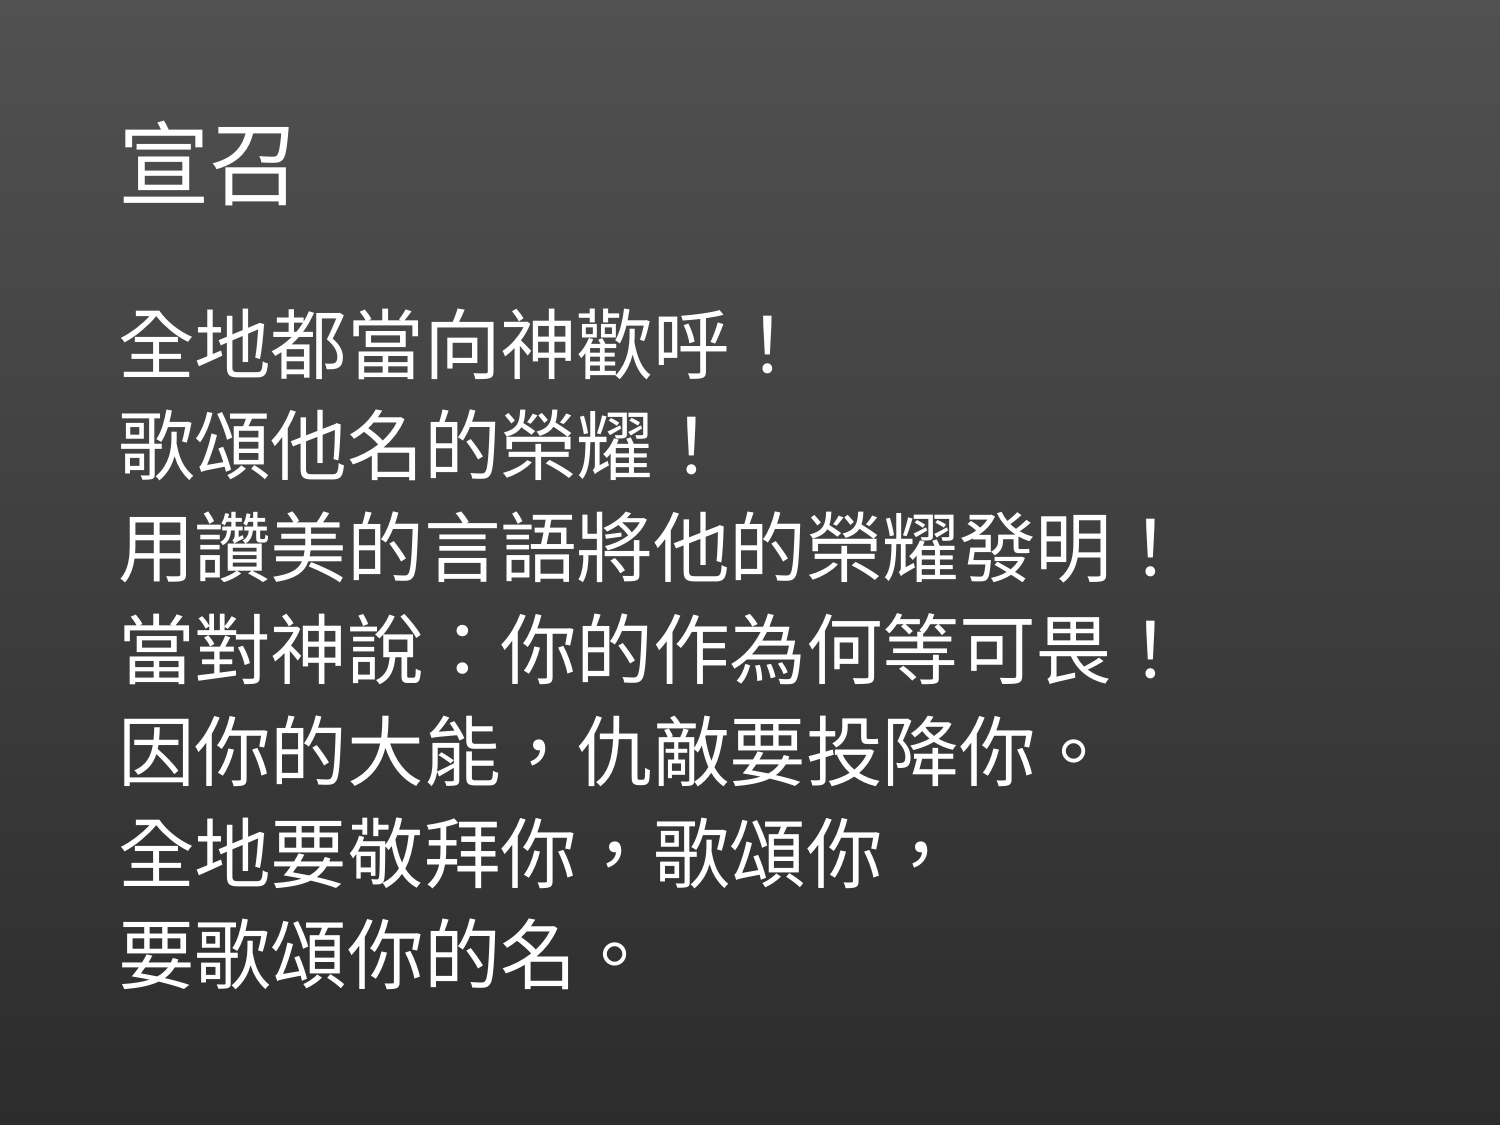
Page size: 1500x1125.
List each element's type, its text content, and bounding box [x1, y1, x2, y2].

list 全地都當向神歡呼！ 歌頌他名的榮耀！ 用讚美的言語將他的榮耀發明！ 當對神說：你的作為何等可畏！ 因你的大能，仇敵要投降你。 全地要敬拜你，歌頌你， 要歌頌你的名。 [103, 299, 1397, 1014]
title 宣召 [103, 59, 1397, 278]
